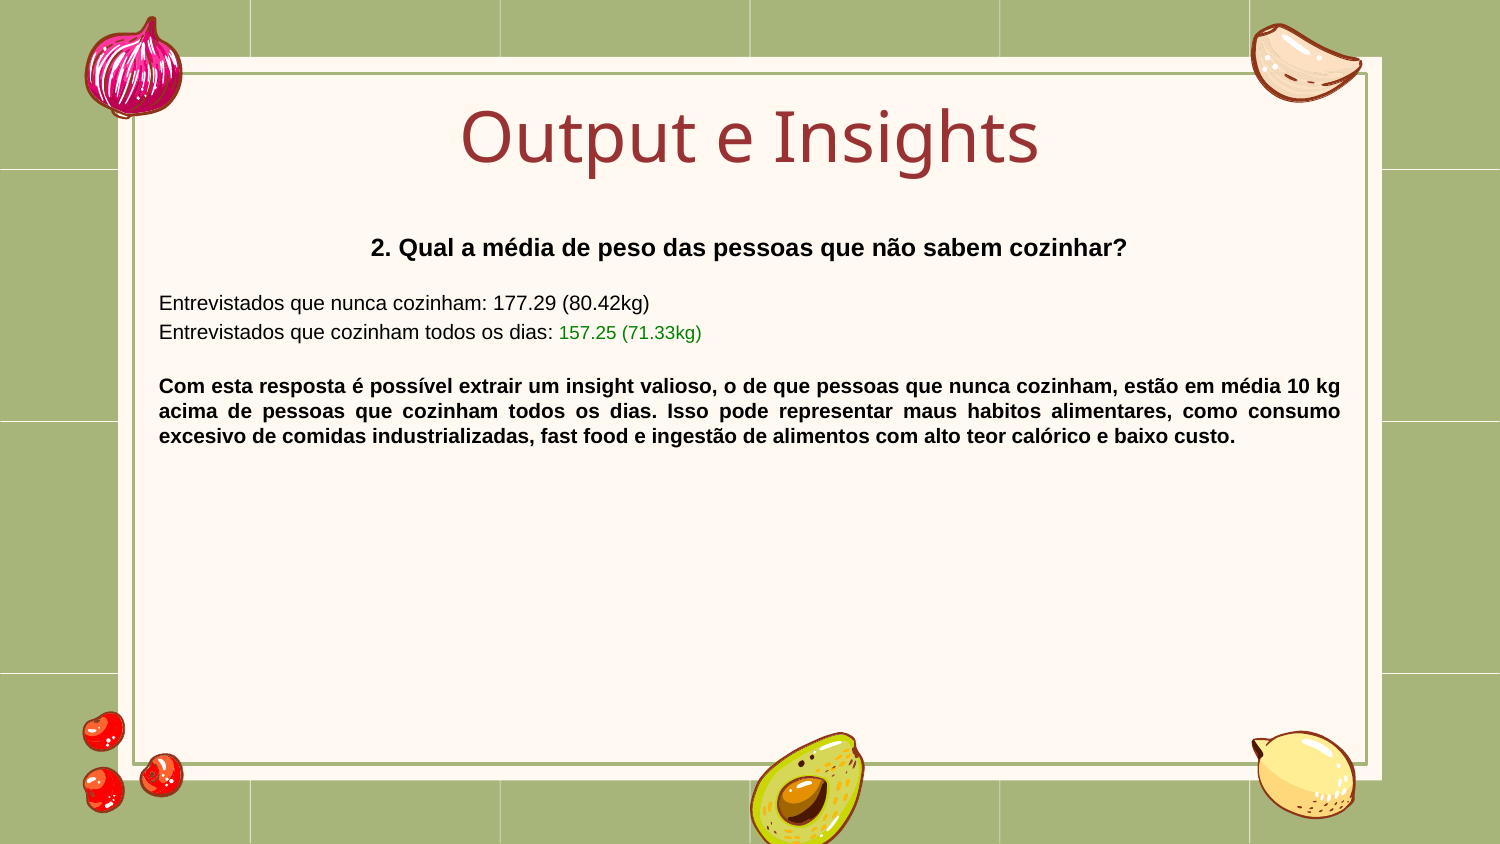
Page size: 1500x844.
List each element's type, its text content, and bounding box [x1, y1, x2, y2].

list 2. Qual a média de peso das pessoas que não sabem cozinhar? Entrevistados que nunca cozinham: 177.29 (80.42kg) Entrevistados que cozinham todos os dias: 157.25 (71.33kg) Com esta resposta é possível extrair um insight valioso, o de que pessoas que nunca cozinham, estão em média 10 kg acima de pessoas que cozinham todos os dias. Isso pode representar maus habitos alimentares, como consumo excesivo de comidas industrializadas, fast food e ingestão de alimentos com alto teor calórico e baixo custo. [144, 216, 1356, 748]
title Output e Insights [118, 87, 1382, 182]
